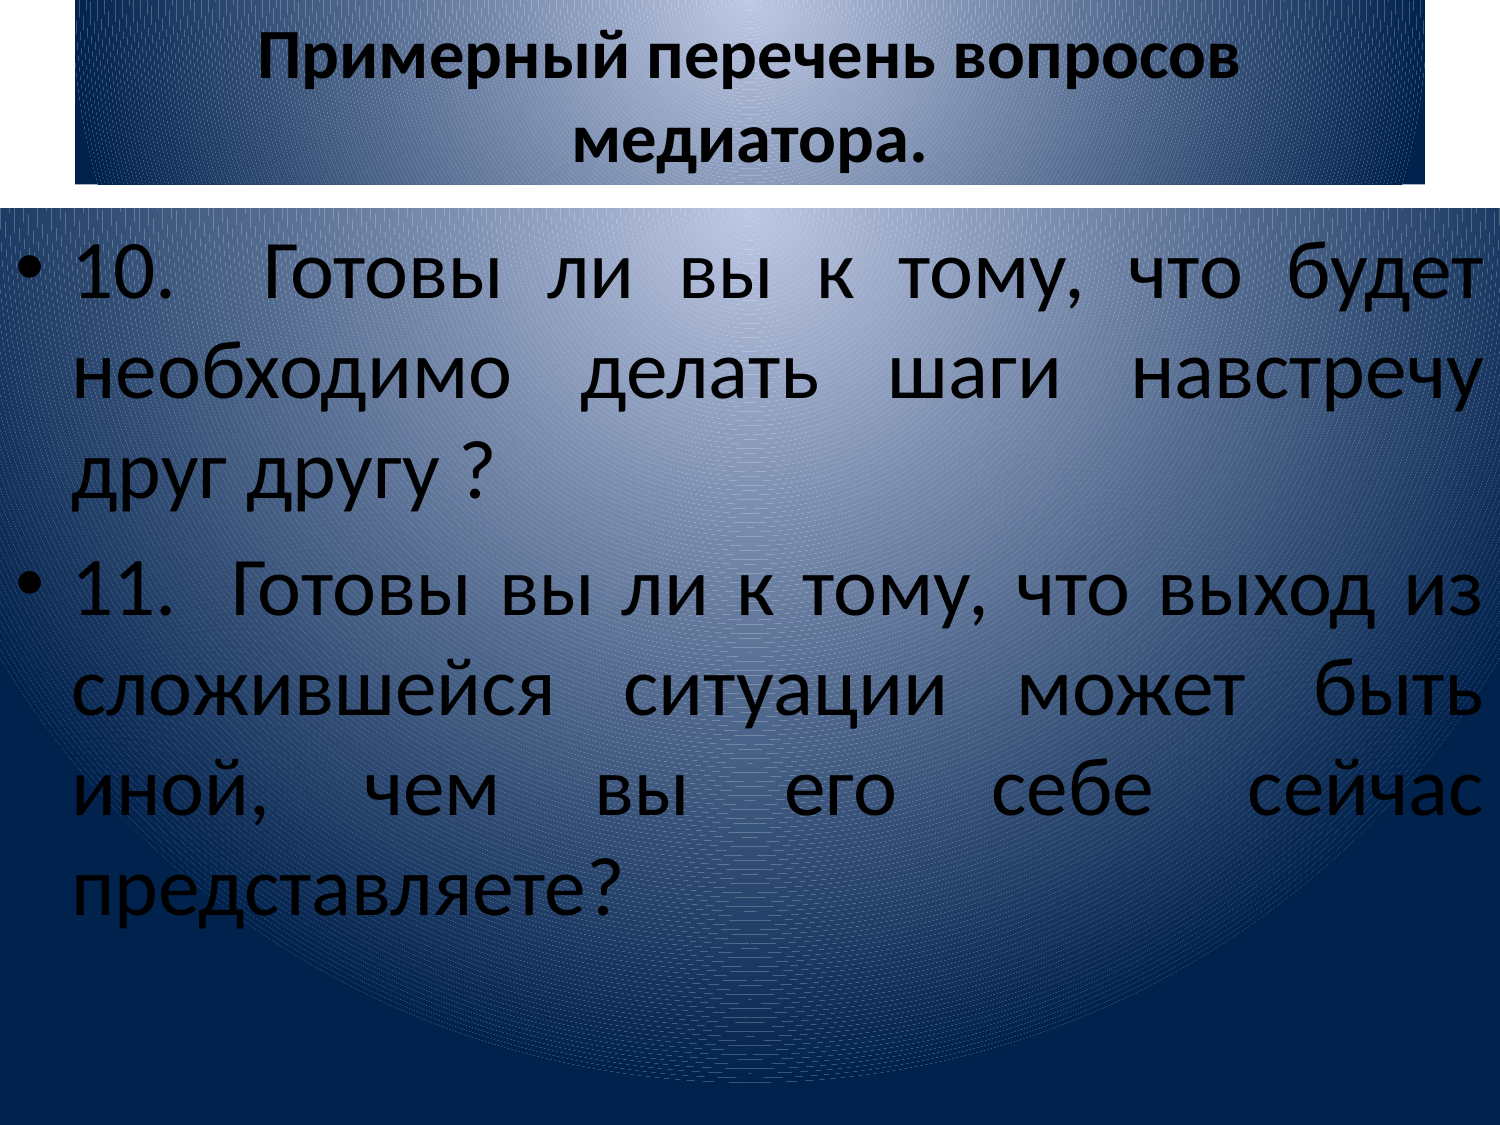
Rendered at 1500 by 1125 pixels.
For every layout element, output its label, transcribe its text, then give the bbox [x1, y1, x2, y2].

list 10. Готовы ли вы к тому, что будет необходимо делать шаги навстречу друг другу ? 11. Готовы вы ли к тому, что выход из сложившейся ситуации может быть иной, чем вы его себе сейчас представляете? [0, 208, 1500, 1125]
title Примерный перечень вопросов медиатора. [75, 0, 1425, 185]
